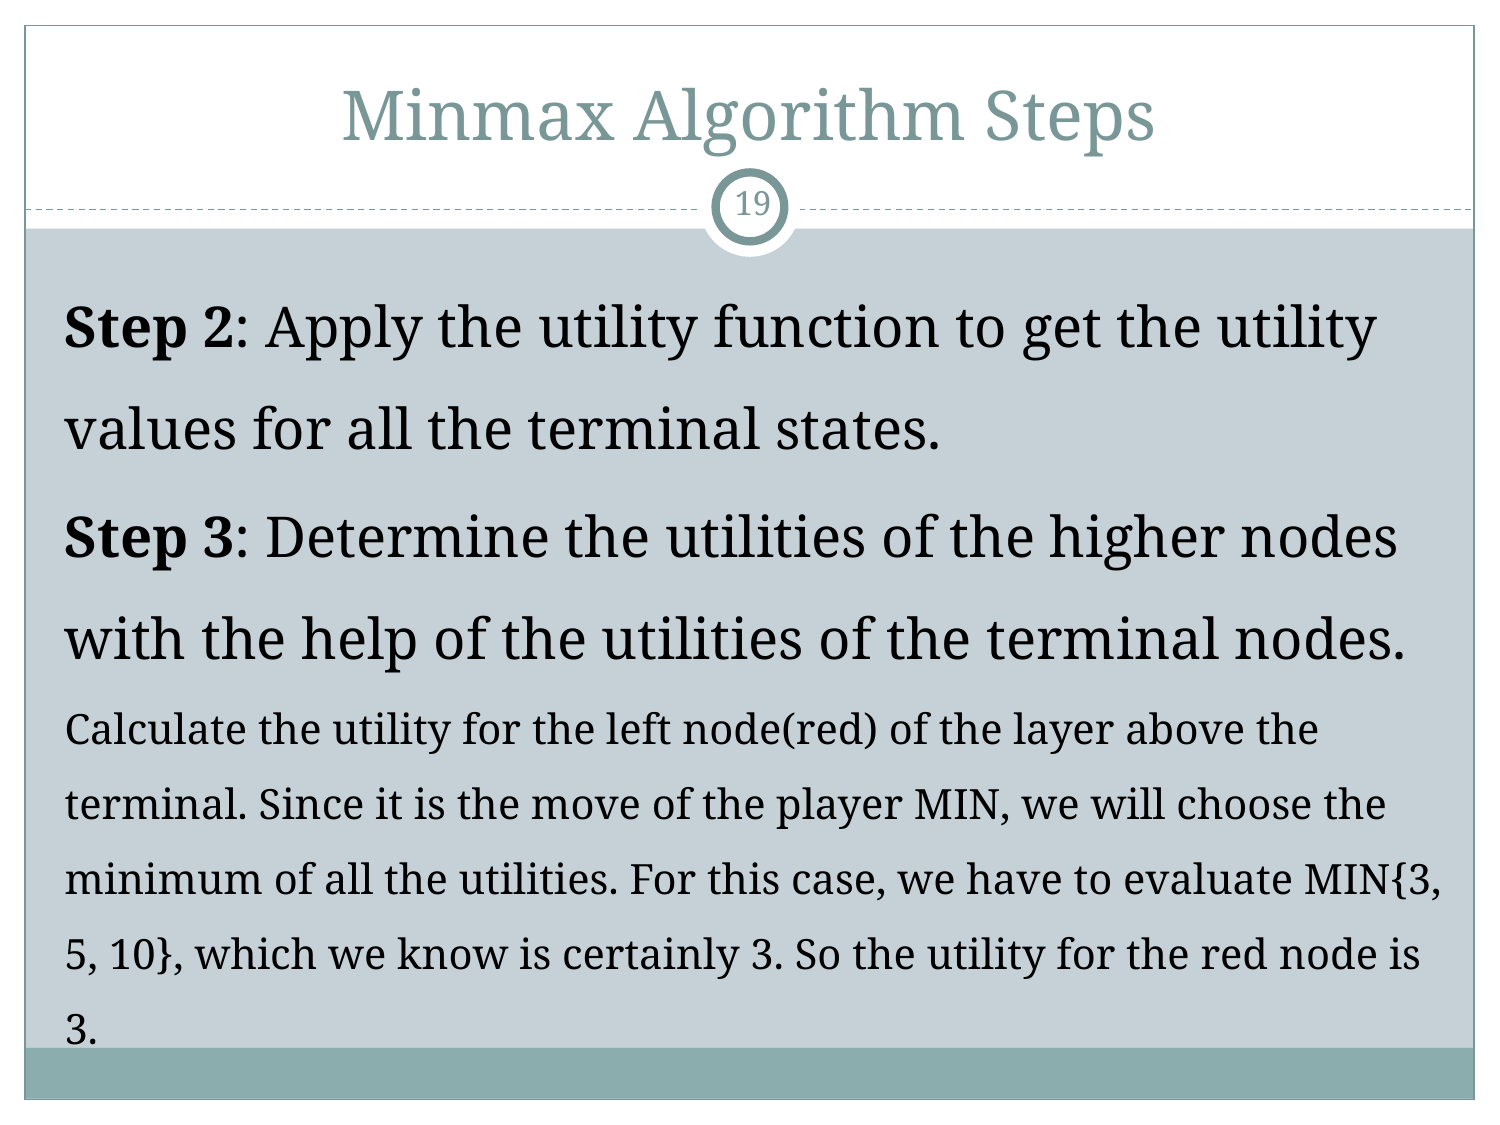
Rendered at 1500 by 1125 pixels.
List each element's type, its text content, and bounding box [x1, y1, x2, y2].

slide_number ‹#› [715, 168, 791, 241]
title Minmax Algorithm Steps [49, 37, 1450, 162]
list Step 2: Apply the utility function to get the utility values for all the terminal states. Step 3: Determine the utilities of the higher nodes with the help of the utilities of the terminal nodes. Calculate the utility for the left node(red) of the layer above the terminal. Since it is the move of the player MIN, we will choose the minimum of all the utilities. For this case, we have to evaluate MIN{3, 5, 10}, which we know is certainly 3. So the utility for the red node is 3. [49, 250, 1467, 1001]
